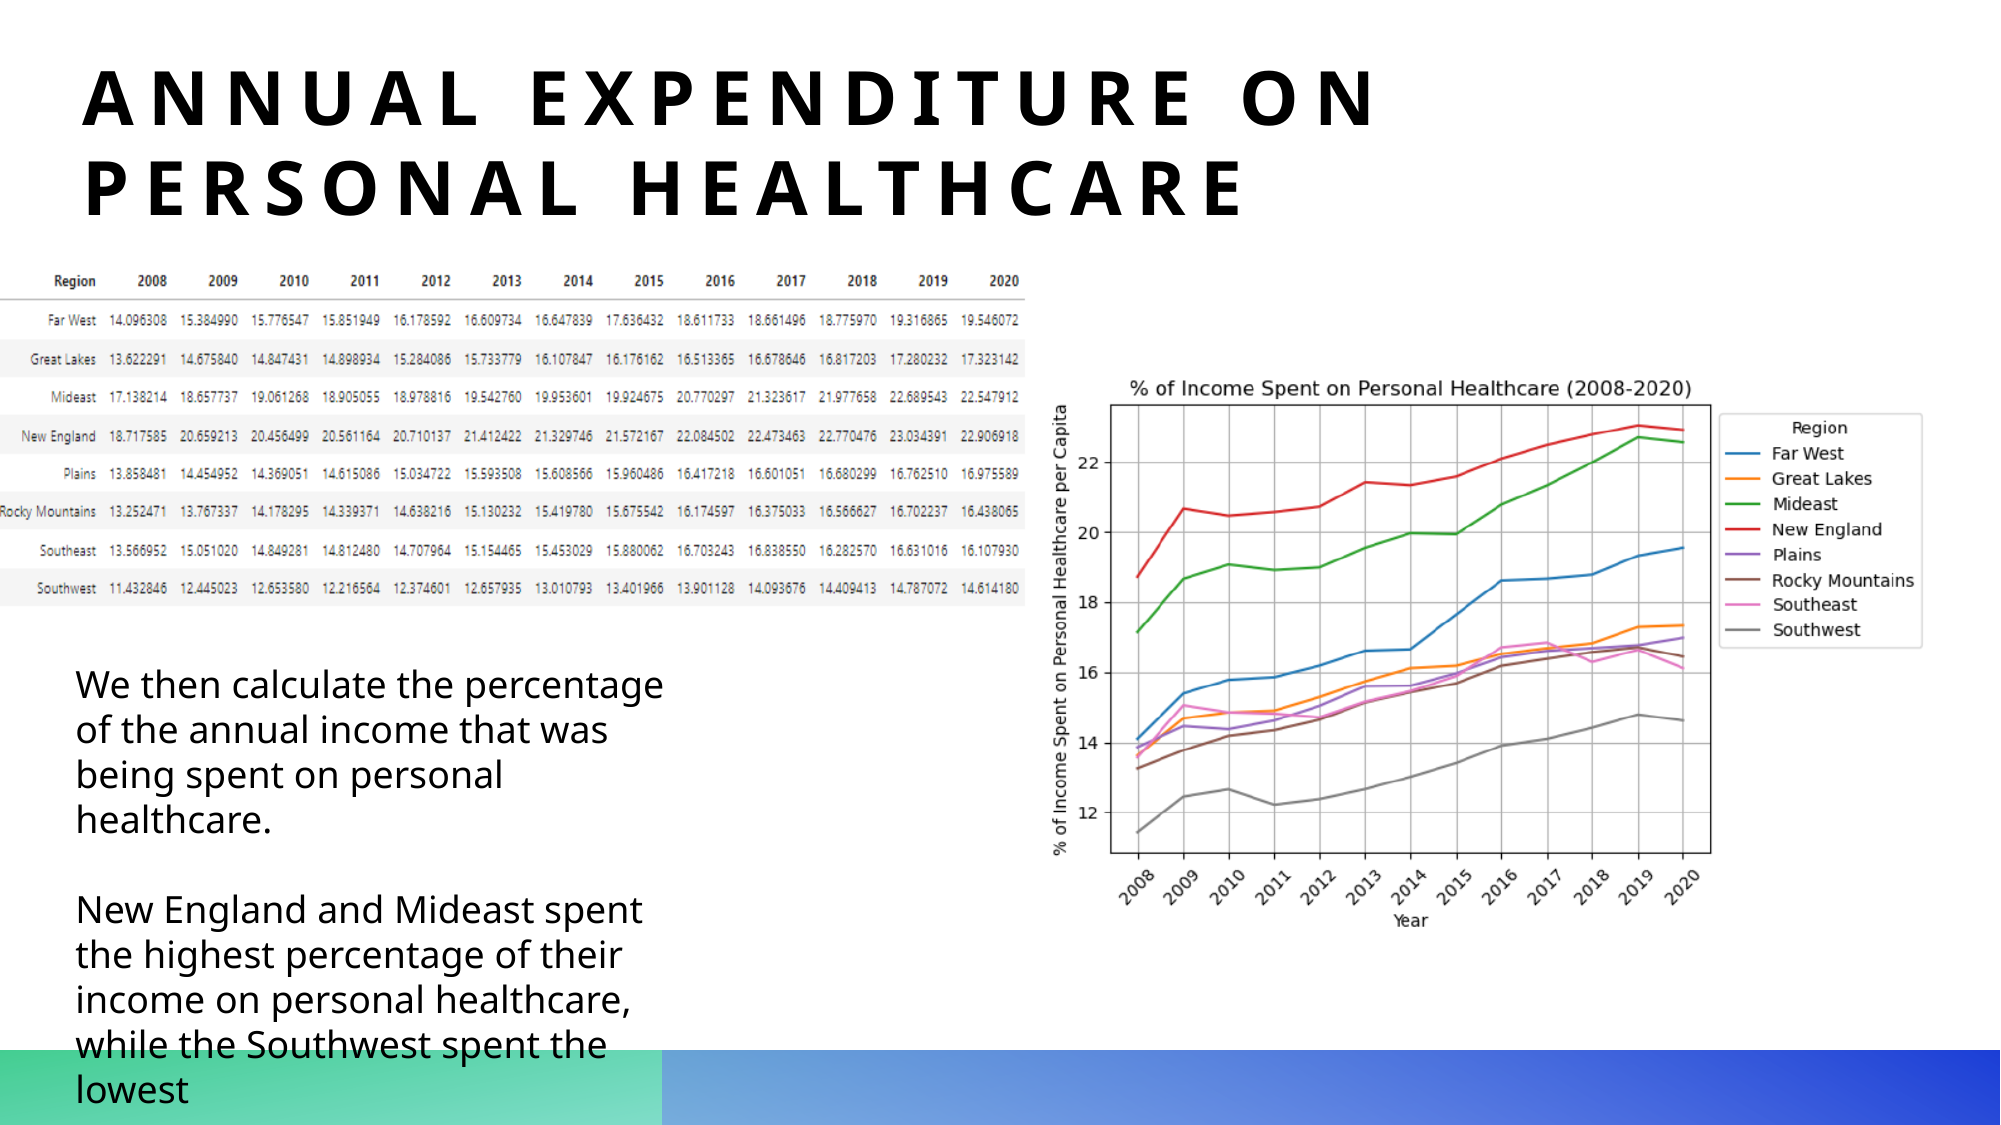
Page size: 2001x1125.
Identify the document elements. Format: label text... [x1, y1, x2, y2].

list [1039, 368, 1940, 940]
title Annual Expenditure on Personal HealthCare [82, 27, 1763, 231]
text_box We then calculate the percentage of the annual income that was being spent on personal healthcare. New England and Mideast spent the highest percentage of their income on personal healthcare, while the Southwest spent the lowest [60, 654, 724, 1119]
picture [0, 266, 1051, 611]
